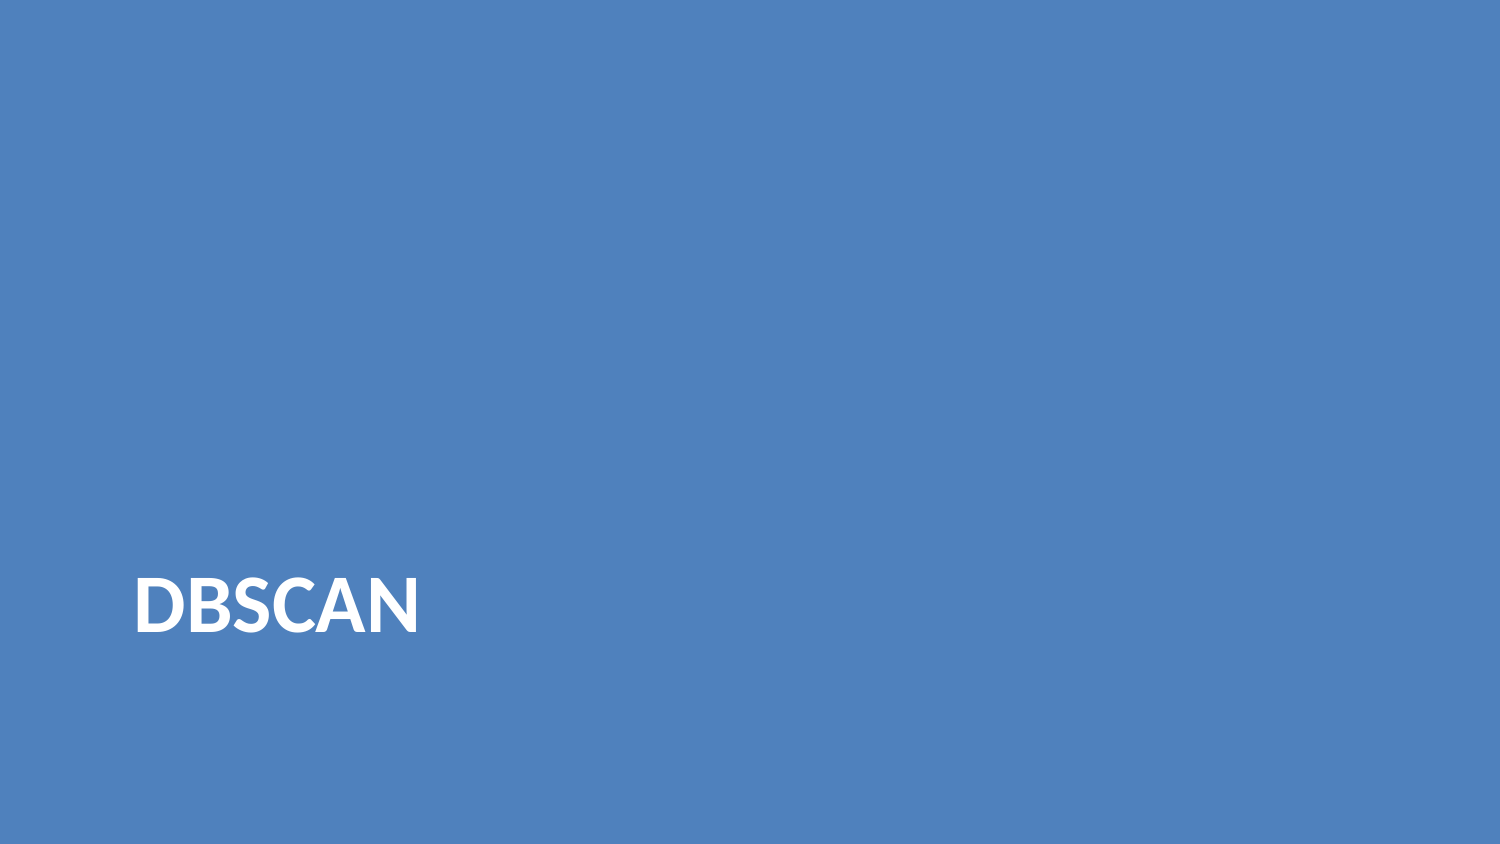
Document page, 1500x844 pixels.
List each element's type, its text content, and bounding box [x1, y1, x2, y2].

title dbscan [118, 542, 1394, 710]
